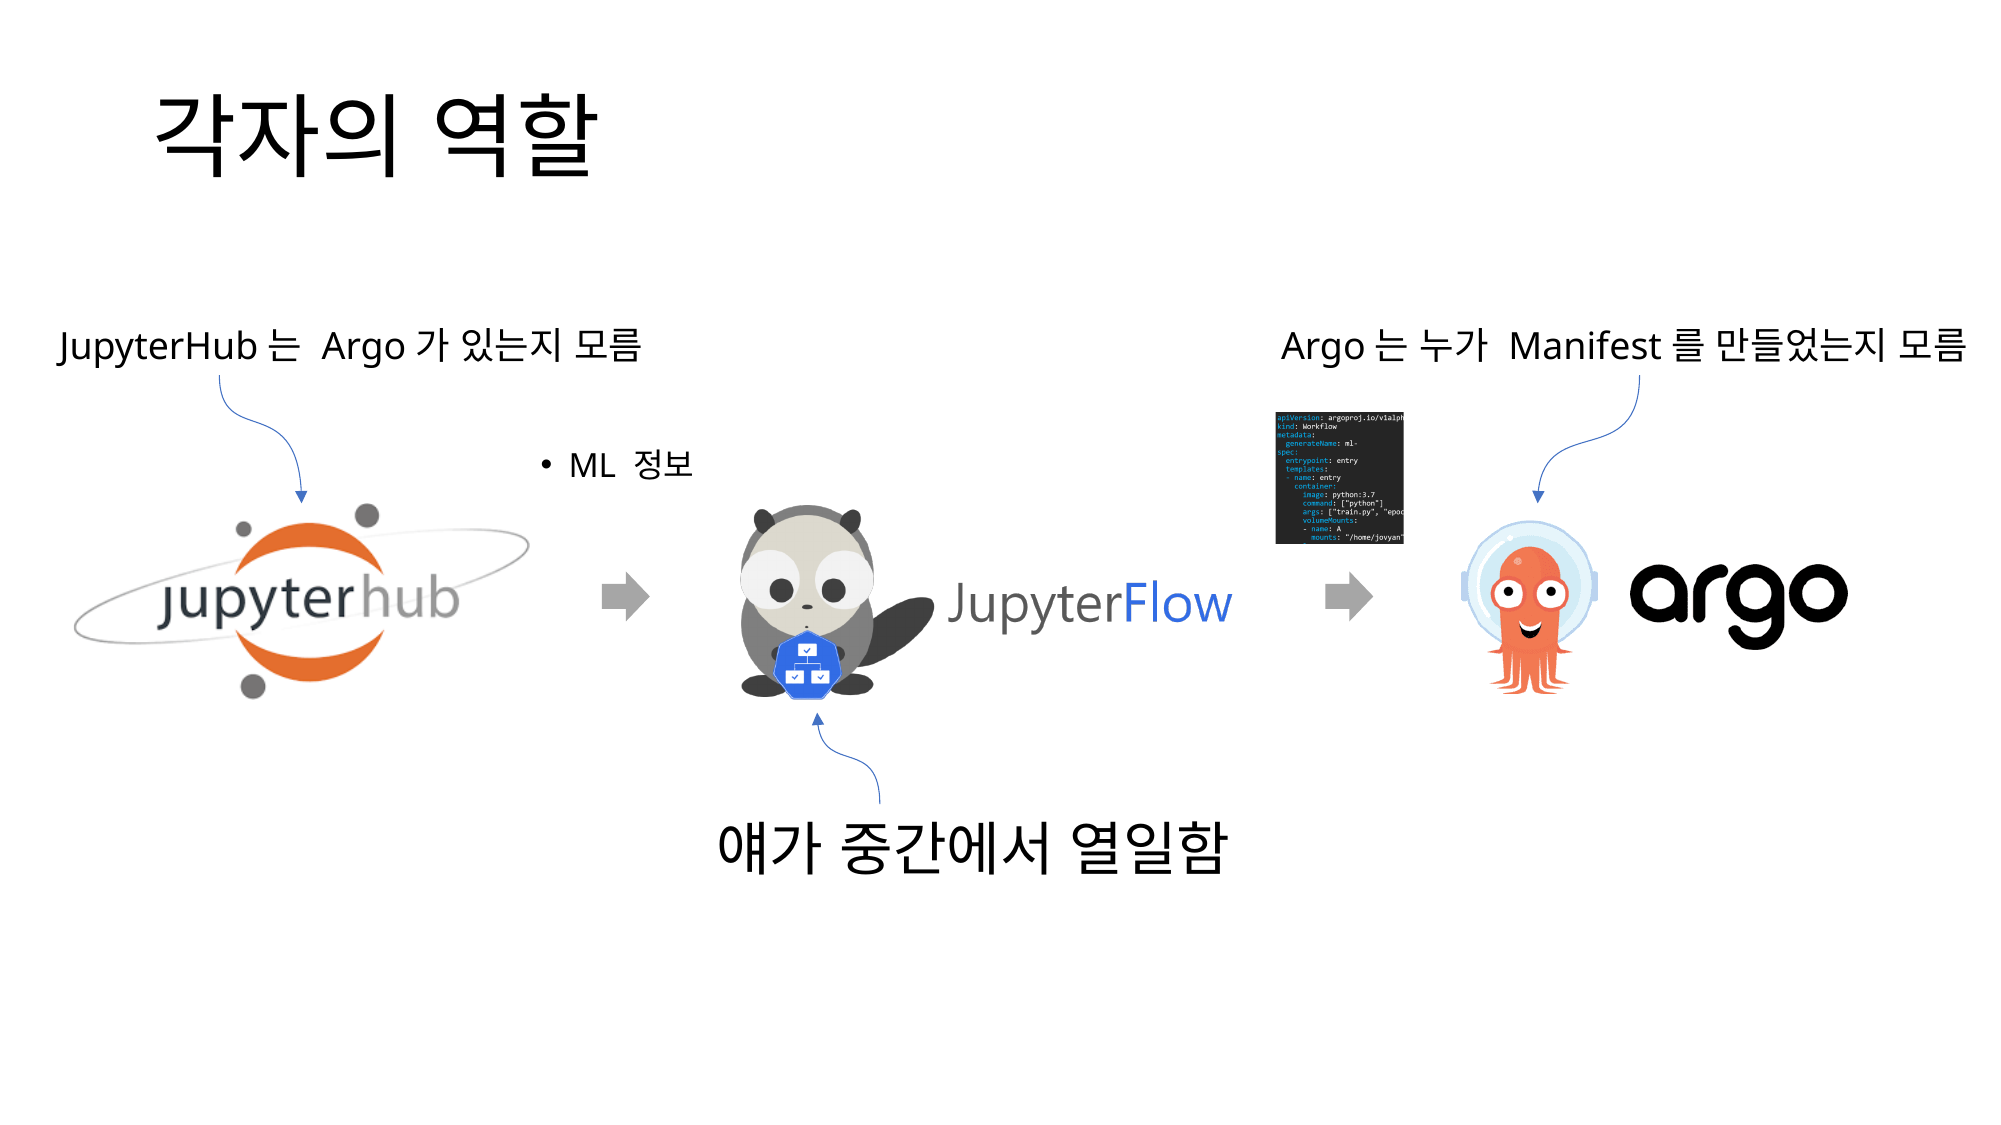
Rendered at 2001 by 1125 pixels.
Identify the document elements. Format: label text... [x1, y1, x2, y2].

title 각자의 역할 [137, 65, 1863, 217]
text_box ML 정보 [525, 437, 709, 492]
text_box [196, 398, 325, 481]
picture [73, 503, 530, 700]
text_box 얘가 중간에서 열일함 [701, 804, 1246, 889]
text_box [802, 727, 895, 790]
text_box [600, 568, 652, 625]
picture [1434, 499, 1872, 714]
text_box Argo는 누가 Manifest를 만들었는지 모름 [1266, 314, 1983, 375]
text_box JupyterHub는 Argo가 있는지 모름 [44, 314, 659, 375]
picture [1275, 412, 1404, 544]
picture [719, 493, 1245, 714]
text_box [1524, 388, 1653, 491]
text_box [1324, 568, 1375, 625]
